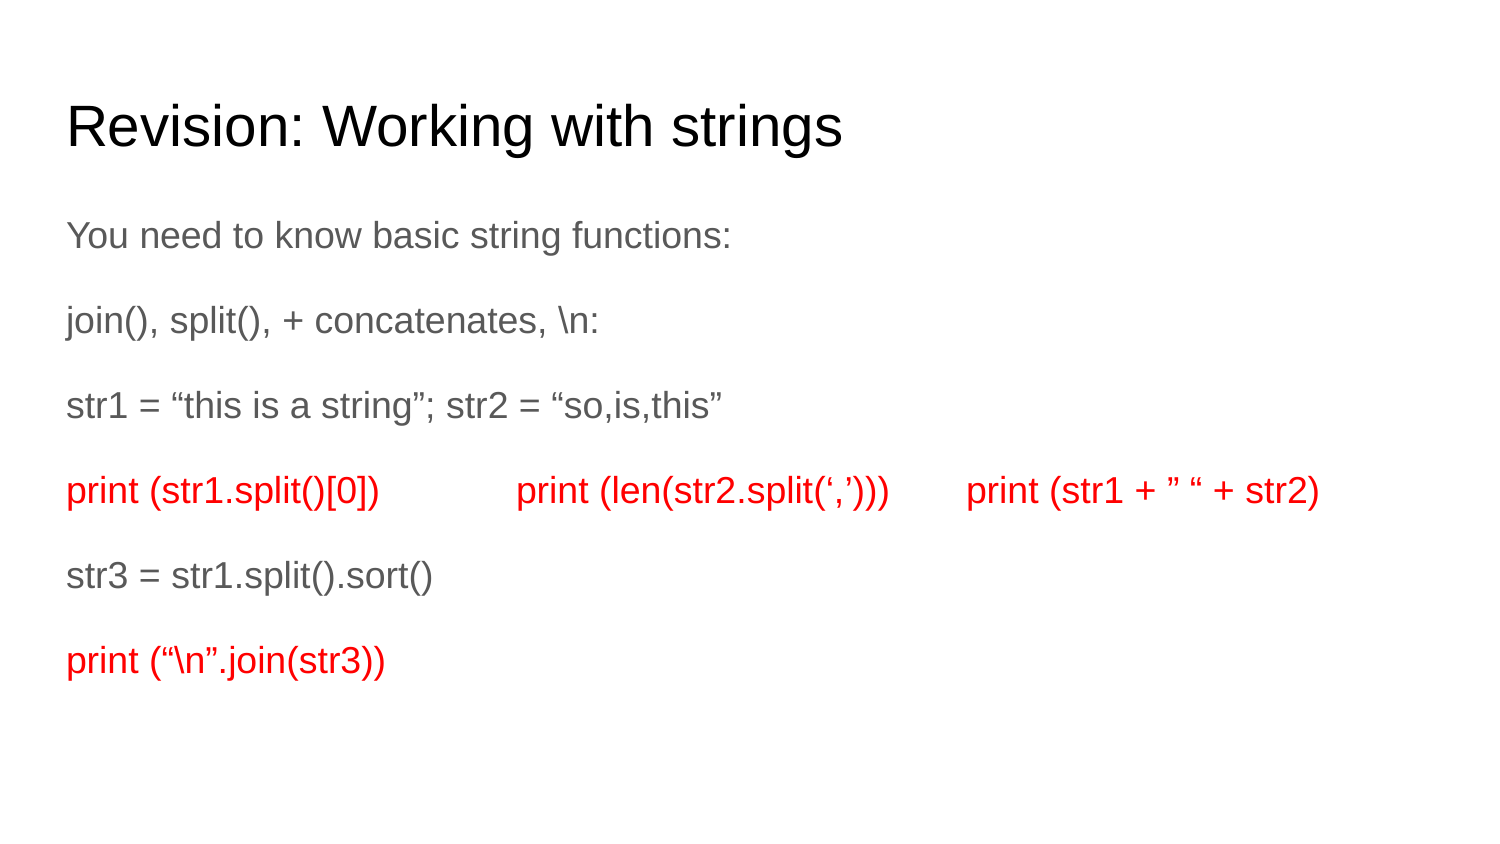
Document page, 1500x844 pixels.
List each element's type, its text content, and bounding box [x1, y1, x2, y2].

title Revision: Working with strings [51, 72, 1449, 167]
list You need to know basic string functions: join(), split(), + concatenates, \n: str1 = “this is a string”; str2 = “so,is,this” print (str1.split()[0]) print (len(str2.split(‘,’))) print (str1 + ” “ + str2) str3 = str1.split().sort() print (“\n”.join(str3)) [51, 189, 1449, 750]
